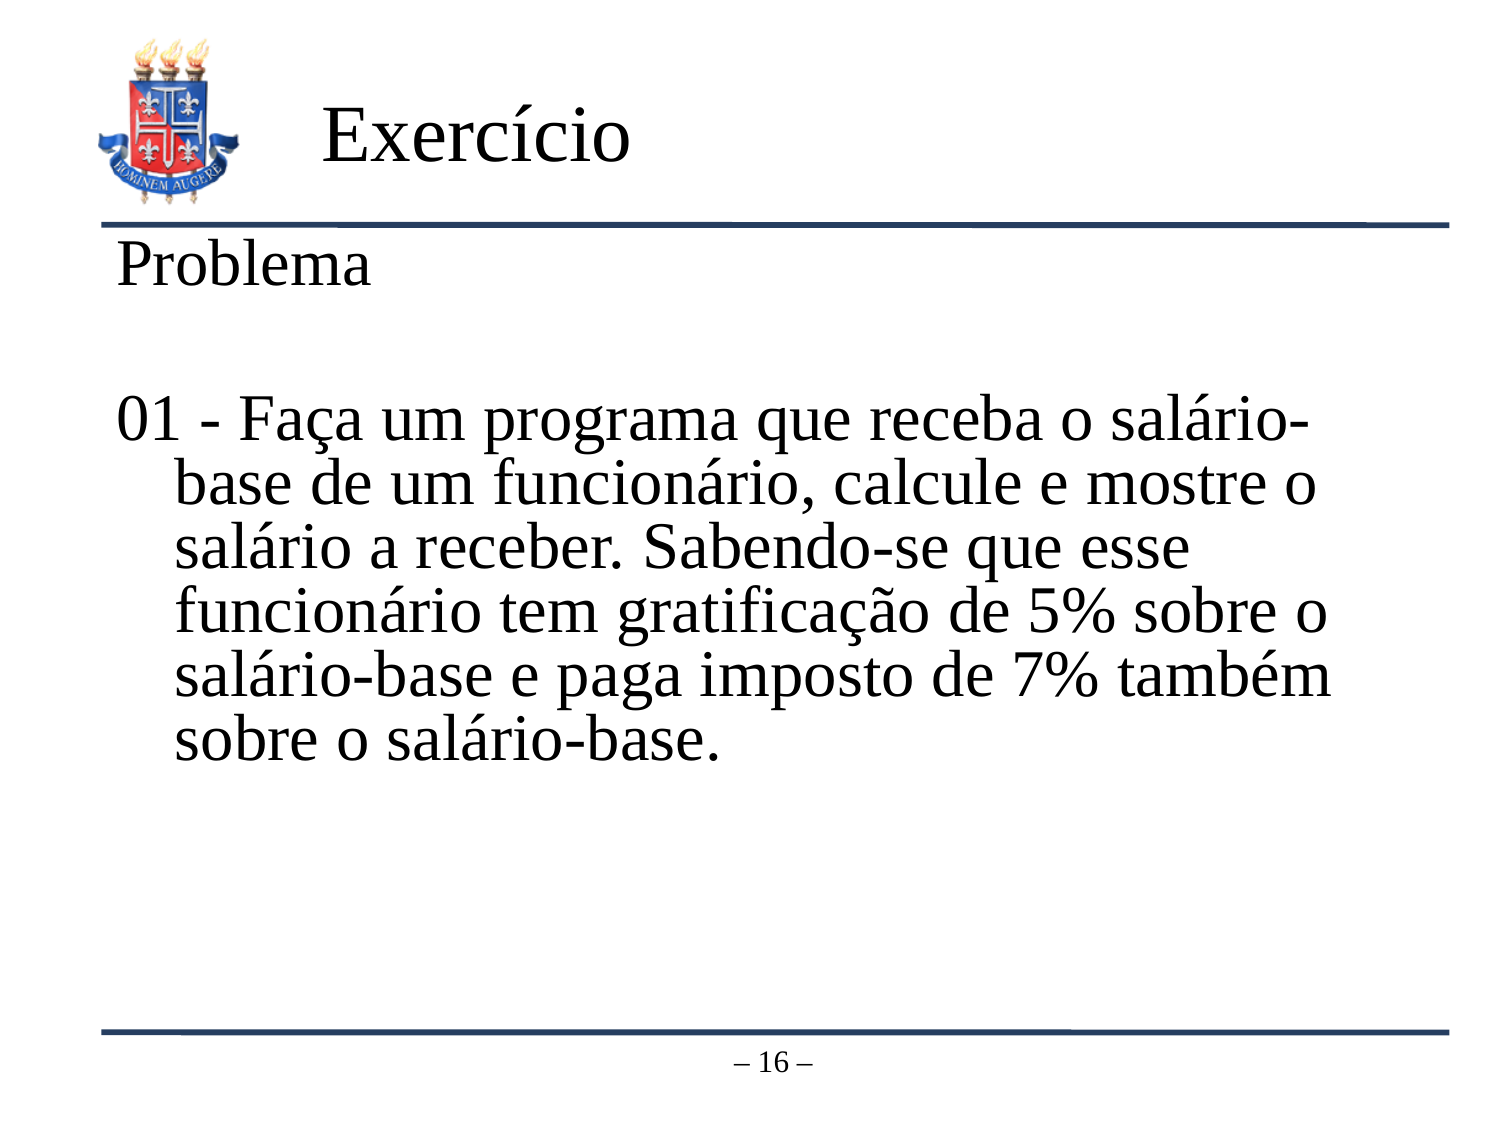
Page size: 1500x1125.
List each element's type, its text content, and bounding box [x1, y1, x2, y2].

title Exercício [305, 47, 1448, 210]
slide_number – 16 – [598, 1033, 949, 1113]
picture [97, 27, 246, 209]
list Problema 01 - Faça um programa que receba o salário-base de um funcionário, calcule e mostre o salário a receber. Sabendo-se que esse funcionário tem gratificação de 5% sobre o salário-base e paga imposto de 7% também sobre o salário-base. [100, 226, 1448, 1000]
